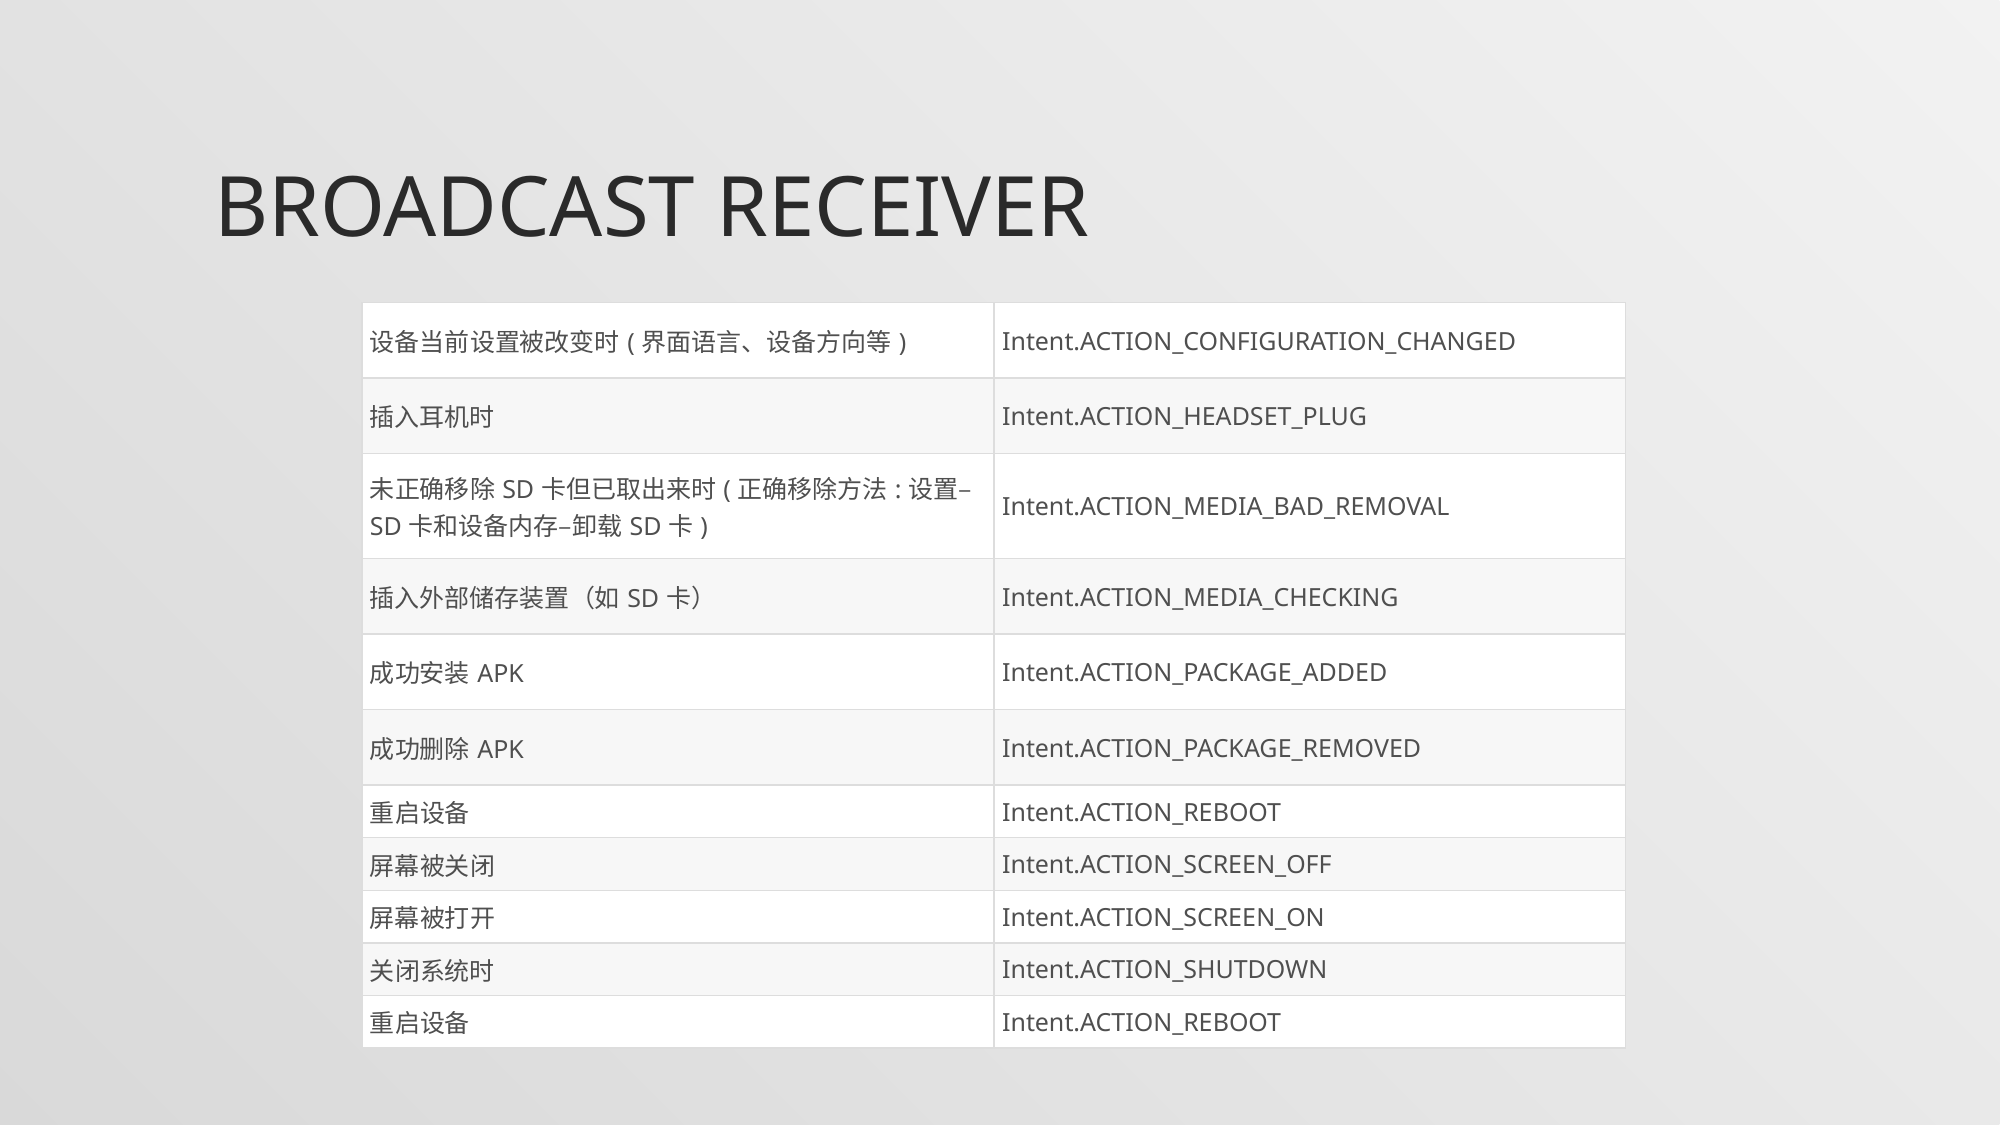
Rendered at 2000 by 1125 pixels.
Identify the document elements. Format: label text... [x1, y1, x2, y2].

title Broadcast Receiver [199, 45, 1800, 263]
table_cell 重启设备 [363, 786, 993, 837]
table_cell 关闭系统时 [363, 944, 993, 995]
table_cell 成功删除APK [363, 710, 993, 784]
table_header 设备当前设置被改变时(界面语言、设备方向等) [363, 303, 993, 377]
table_cell Intent.ACTION_REBOOT [995, 996, 1625, 1047]
table_cell Intent.ACTION_PACKAGE_REMOVED [995, 710, 1625, 784]
table_cell Intent.ACTION_SCREEN_ON [995, 891, 1625, 942]
table_cell 插入外部储存装置（如SD卡） [363, 559, 993, 633]
table_cell 成功安装APK [363, 635, 993, 709]
table_cell 屏幕被关闭 [363, 838, 993, 890]
table_cell 屏幕被打开 [363, 891, 993, 942]
table_cell Intent.ACTION_PACKAGE_ADDED [995, 635, 1625, 709]
table_cell Intent.ACTION_SCREEN_OFF [995, 838, 1625, 890]
table_cell Intent.ACTION_HEADSET_PLUG [995, 379, 1625, 453]
table_cell Intent.ACTION_REBOOT [995, 786, 1625, 837]
table_cell 重启设备 [363, 996, 993, 1047]
table_cell 未正确移除SD卡但已取出来时(正确移除方法:设置–SD卡和设备内存–卸载SD卡) [363, 454, 993, 558]
table_header Intent.ACTION_CONFIGURATION_CHANGED [995, 303, 1625, 377]
table_cell 插入耳机时 [363, 379, 993, 453]
table_cell Intent.ACTION_MEDIA_BAD_REMOVAL [995, 454, 1625, 558]
table_cell Intent.ACTION_SHUTDOWN [995, 944, 1625, 995]
table_cell Intent.ACTION_MEDIA_CHECKING [995, 559, 1625, 633]
